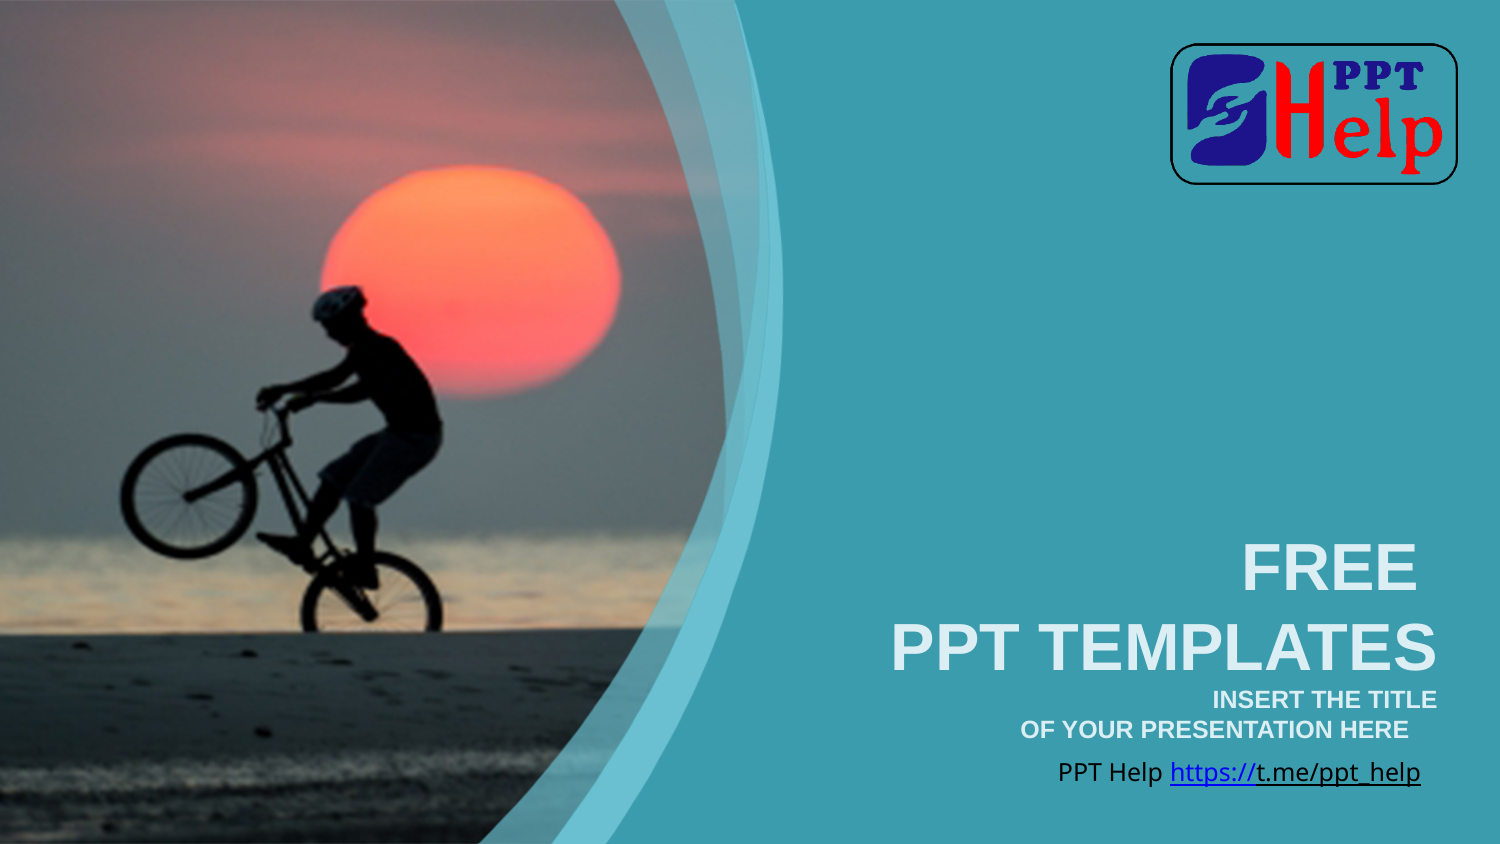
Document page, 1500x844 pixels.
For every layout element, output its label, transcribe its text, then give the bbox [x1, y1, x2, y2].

text_box INSERT THE TITLE OF YOUR PRESENTATION HERE [820, 691, 1453, 751]
text_box FREE PPT TEMPLATES [820, 516, 1453, 691]
picture [0, 0, 1500, 844]
text_box PPT Help https://t.me/ppt_help [903, 749, 1500, 799]
